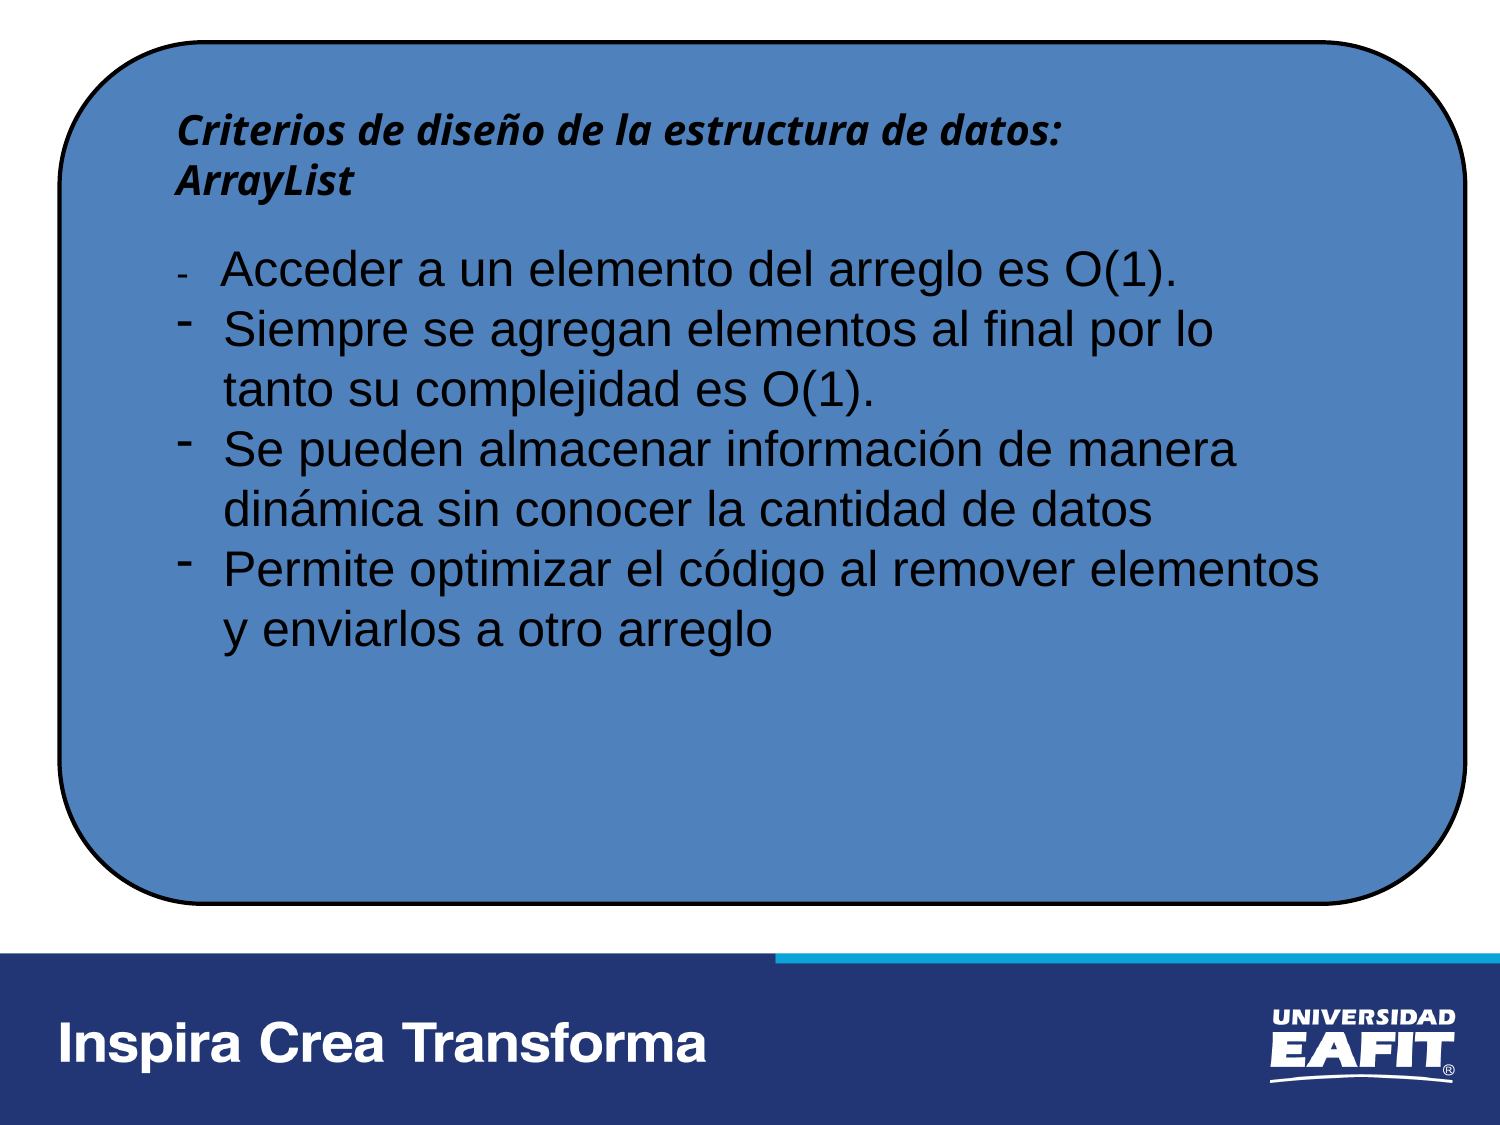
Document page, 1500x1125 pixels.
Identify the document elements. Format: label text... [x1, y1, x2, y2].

text_box [57, 40, 1468, 906]
text_box - Acceder a un elemento del arreglo es O(1). Siempre se agregan elementos al final por lo tanto su complejidad es O(1). Se pueden almacenar información de manera dinámica sin conocer la cantidad de datos Permite optimizar el código al remover elementos y enviarlos a otro arreglo [161, 229, 1339, 665]
text_box Criterios de diseño de la estructura de datos: ArrayList [161, 96, 1364, 256]
picture [0, 0, 1500, 1125]
